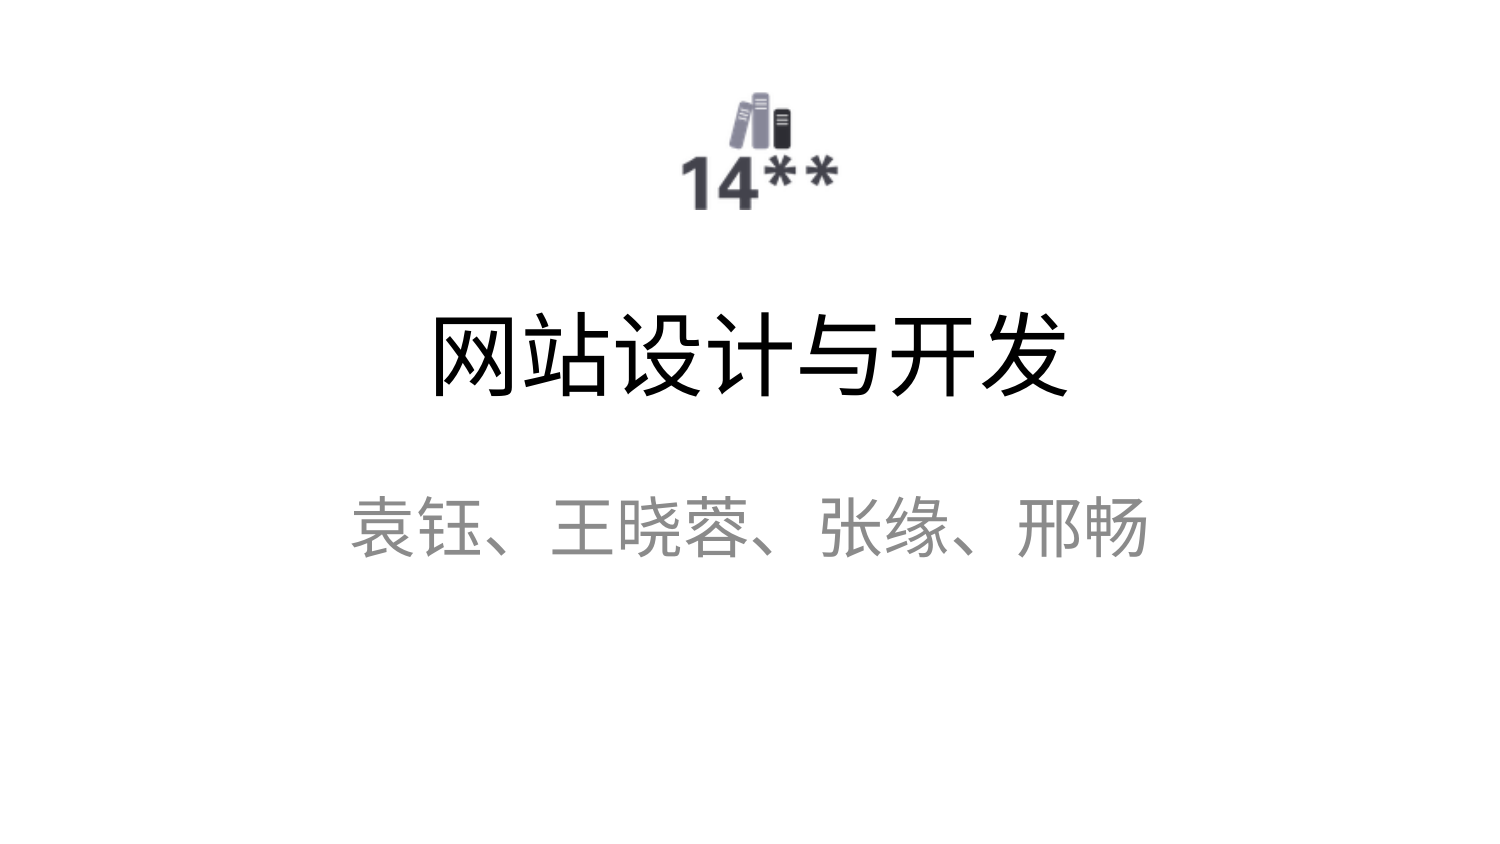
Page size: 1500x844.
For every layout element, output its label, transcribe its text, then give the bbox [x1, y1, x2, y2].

title 网站设计与开发 [112, 262, 1388, 443]
picture [678, 90, 857, 210]
subtitle 袁钰、王晓蓉、张缘、邢畅 [225, 478, 1275, 694]
